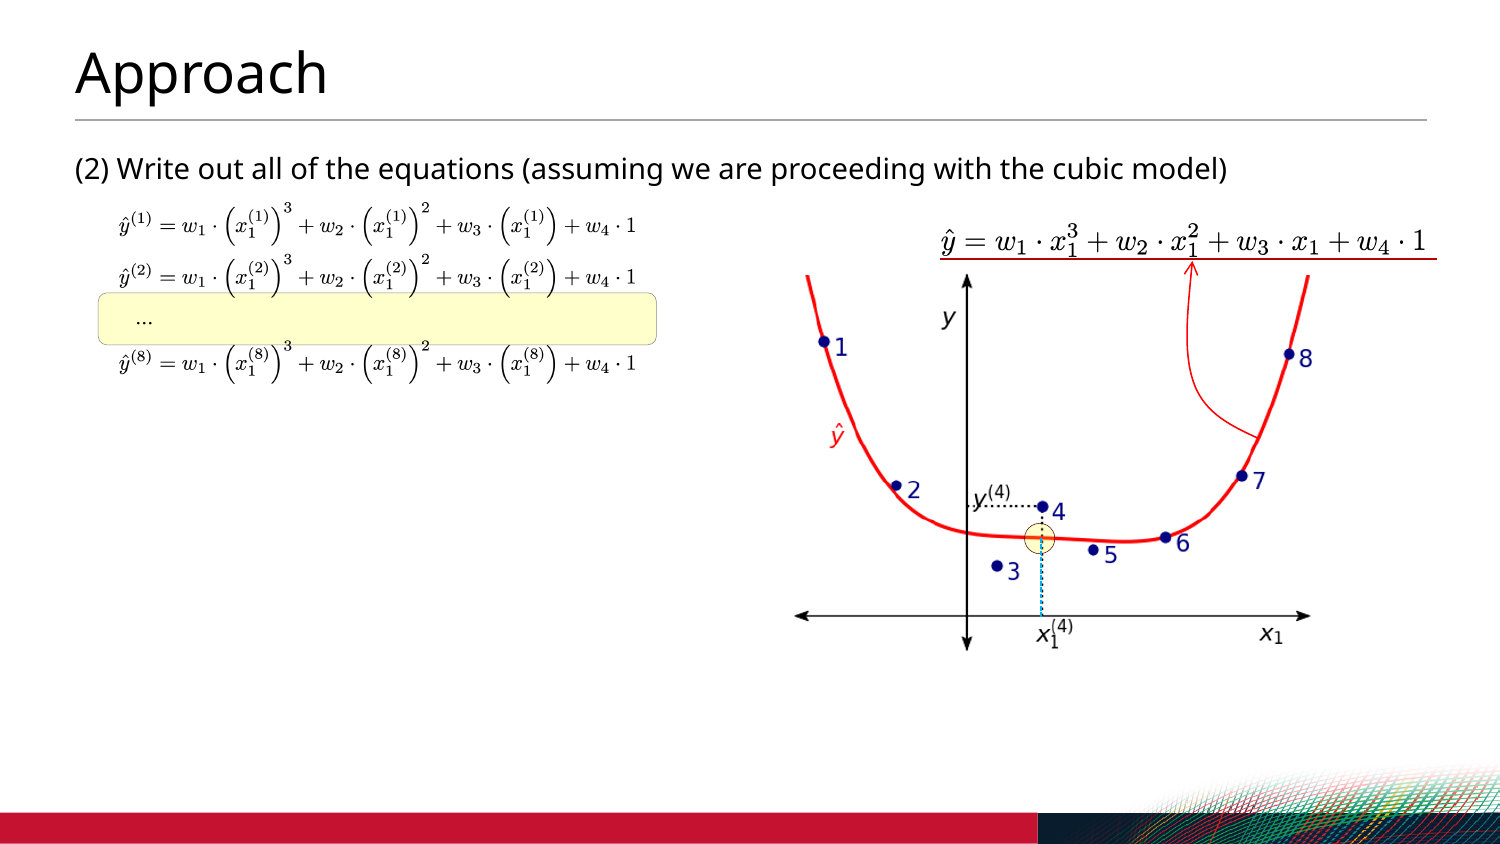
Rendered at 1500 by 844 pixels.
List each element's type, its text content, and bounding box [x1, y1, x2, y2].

text_box [96, 290, 114, 347]
picture [777, 221, 1426, 670]
list (2) Write out all of the equations (assuming we are proceeding with the cubic model) [75, 150, 1425, 203]
text_box [640, 290, 659, 347]
title Approach [75, 45, 1425, 117]
picture [119, 201, 636, 384]
picture [1037, 759, 1500, 844]
